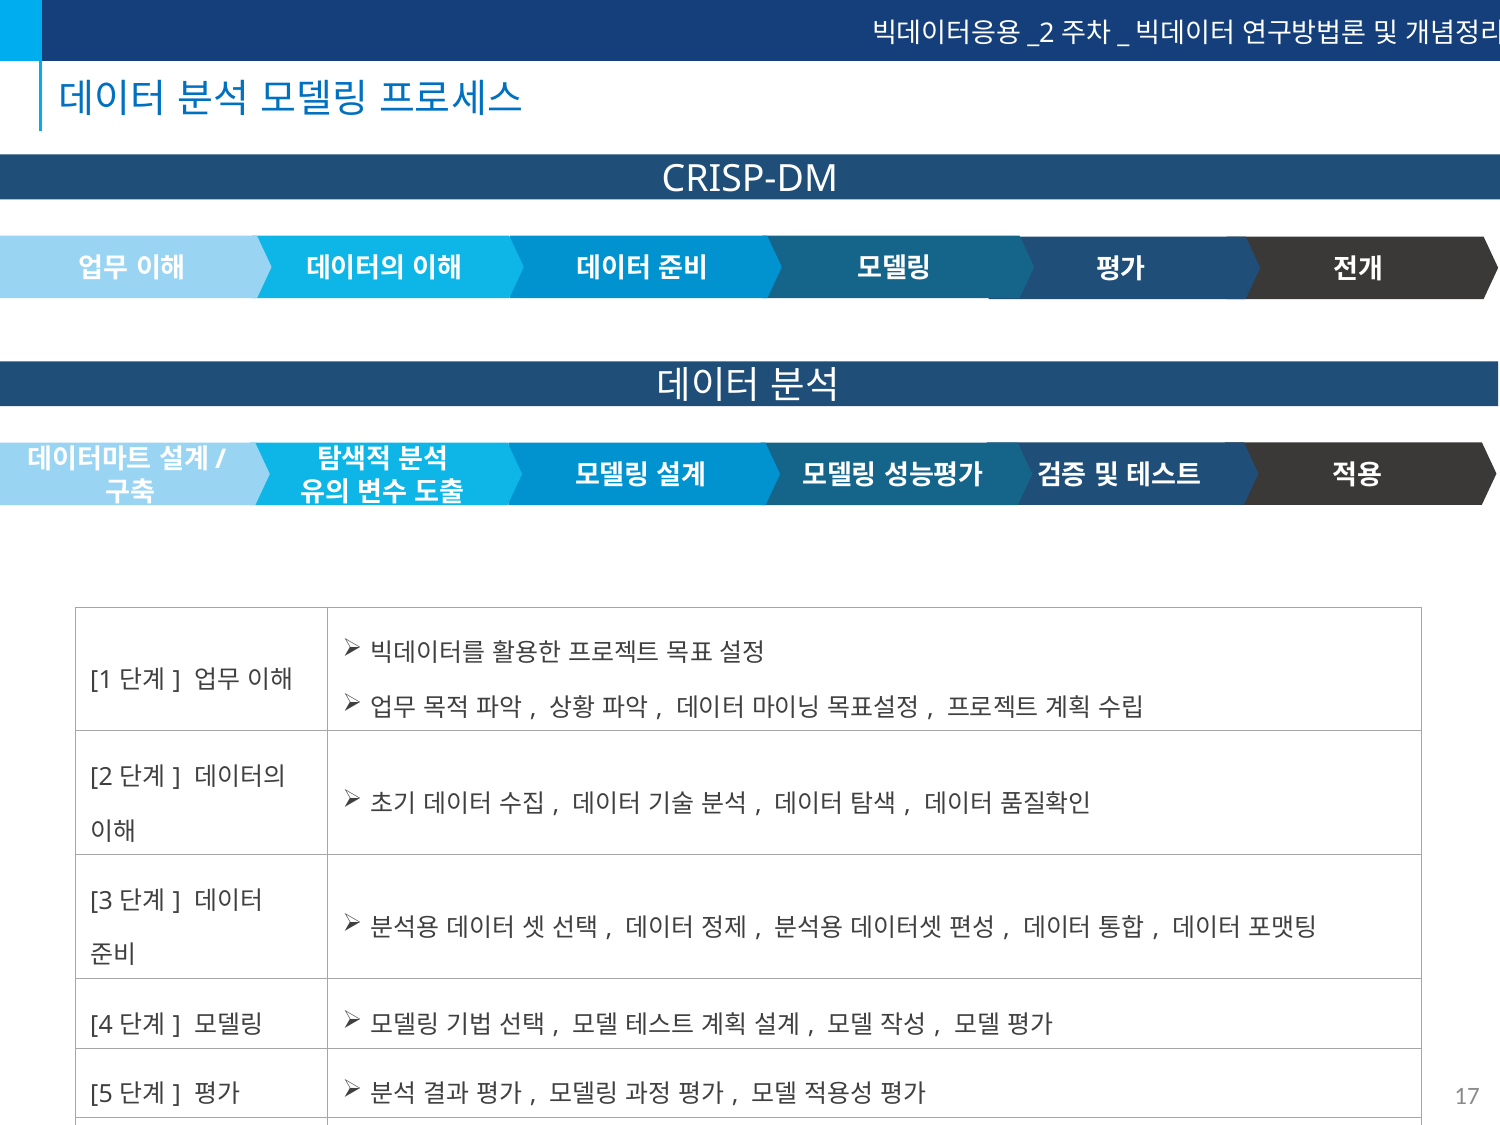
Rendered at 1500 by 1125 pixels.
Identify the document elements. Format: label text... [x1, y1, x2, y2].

table_cell [6단계] 전개 [76, 1118, 327, 1125]
table_cell 분석용 데이터 셋 선택, 데이터 정제, 분석용 데이터셋 편성, 데이터 통합, 데이터 포맷팅 [328, 855, 1421, 978]
text_box 빅데이터응용_2주차_빅데이터 연구방법론 및 개념정리 [857, 7, 1500, 55]
table_cell [5단계] 평가 [76, 1049, 327, 1117]
text_box CRISP-DM [0, 153, 1500, 200]
table_cell 전개 계획 수립, 모니터링과 유지보수 계획 수립, 프로젝트 종료 보고서 작성, 프로젝트 리뷰 [328, 1118, 1421, 1125]
table_cell 분석 결과 평가, 모델링 과정 평가, 모델 적용성 평가 [328, 1049, 1421, 1117]
text_box 데이터 분석 [0, 360, 1499, 407]
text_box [0, 442, 1497, 506]
table_cell 모델링 기법 선택, 모델 테스트 계획 설계, 모델 작성, 모델 평가 [328, 979, 1421, 1048]
table_header [1단계] 업무 이해 [76, 608, 327, 730]
table_header 빅데이터를 활용한 프로젝트 목표 설정 업무 목적 파악, 상황 파악, 데이터 마이닝 목표설정, 프로젝트 계획 수립 [328, 608, 1421, 730]
slide_number 17 [1435, 1065, 1499, 1125]
title 데이터 분석 모델링 프로세스 [43, 66, 1499, 133]
table_cell [2단계] 데이터의 이해 [76, 731, 327, 854]
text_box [0, 235, 1499, 300]
table_cell [4단계] 모델링 [76, 979, 327, 1048]
table_cell [3단계] 데이터 준비 [76, 855, 327, 978]
table_cell 초기 데이터 수집, 데이터 기술 분석, 데이터 탐색, 데이터 품질확인 [328, 731, 1421, 854]
